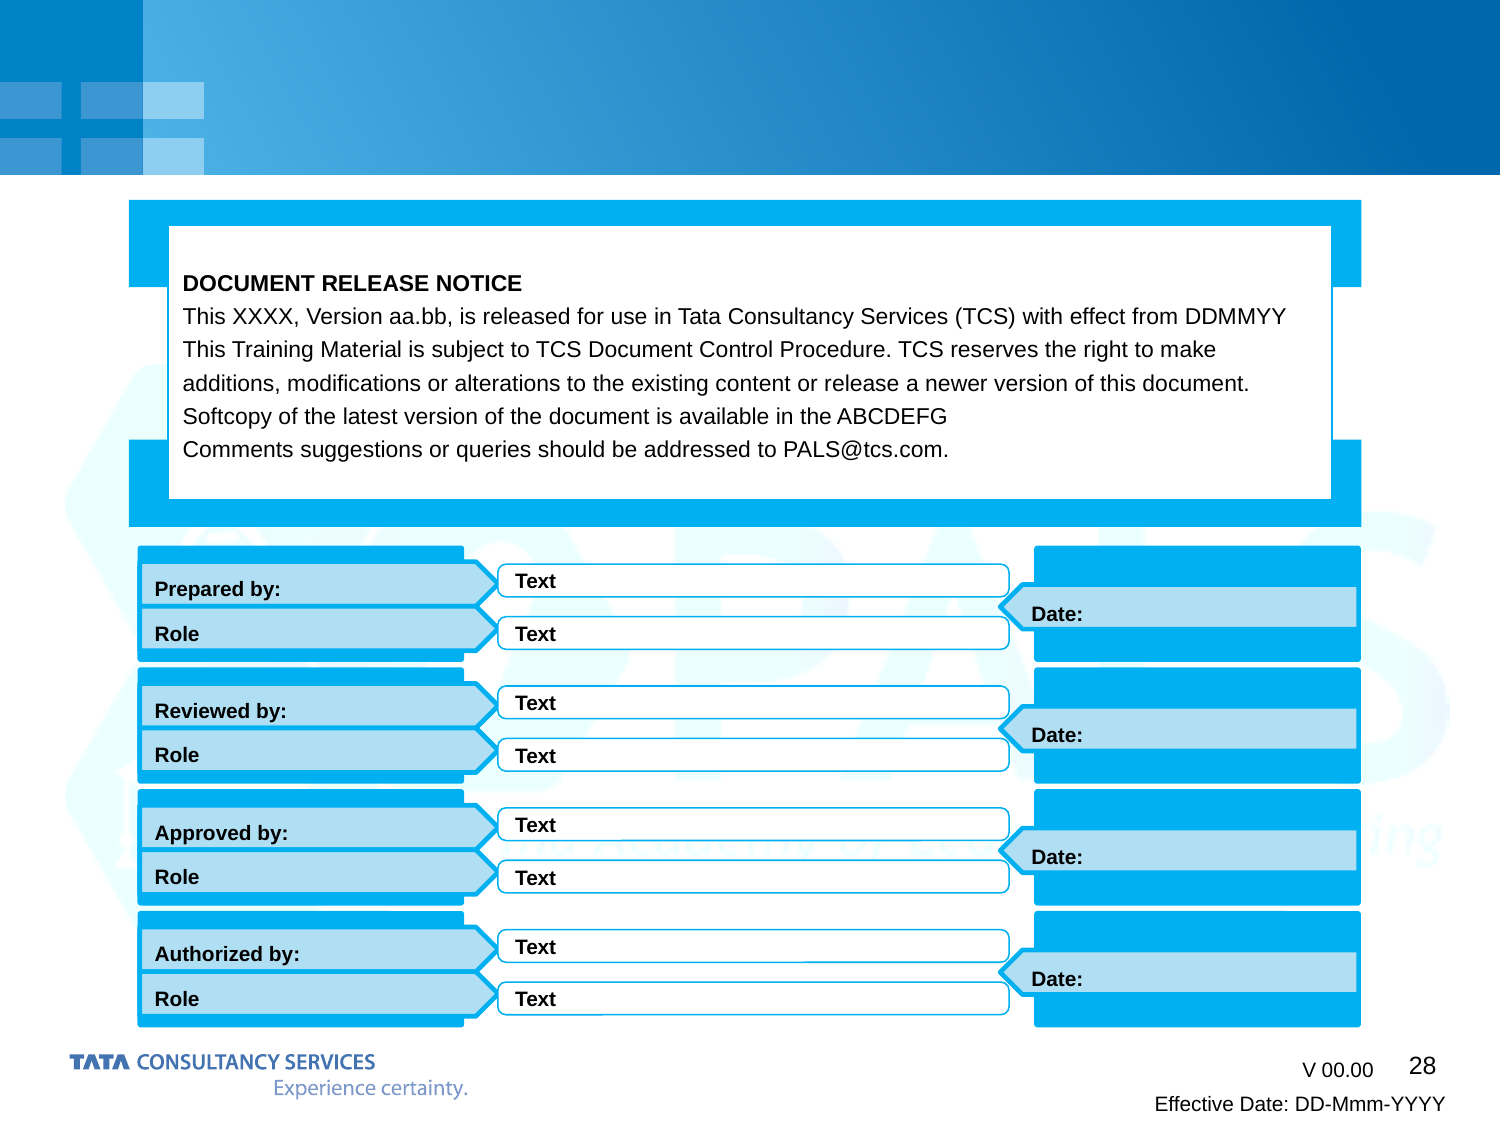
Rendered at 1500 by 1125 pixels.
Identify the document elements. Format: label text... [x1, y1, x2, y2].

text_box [128, 199, 1362, 527]
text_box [139, 547, 1359, 1026]
text_box Effective Date: DD-Mmm-YYYY [1139, 1081, 1500, 1125]
